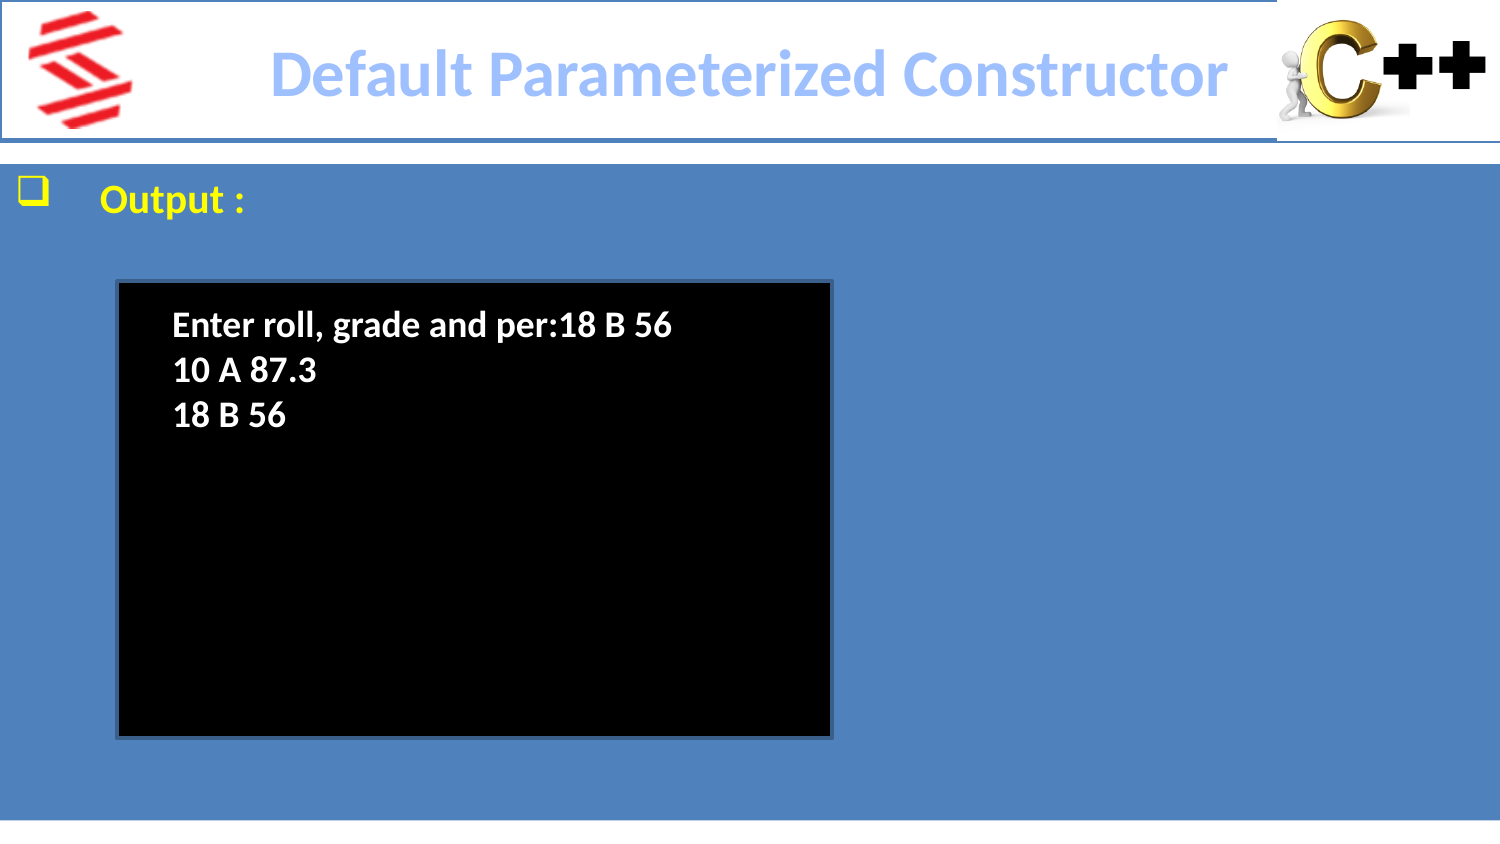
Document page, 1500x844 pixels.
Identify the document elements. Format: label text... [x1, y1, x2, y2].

picture [1277, 0, 1500, 141]
text_box Enter roll, grade and per:18 B 56 10 A 87.3 18 B 56 [131, 292, 688, 443]
text_box [115, 279, 834, 740]
title Default Parameterized Constructor [0, 0, 1274, 143]
list Output : [0, 164, 1500, 844]
picture [23, 11, 141, 130]
